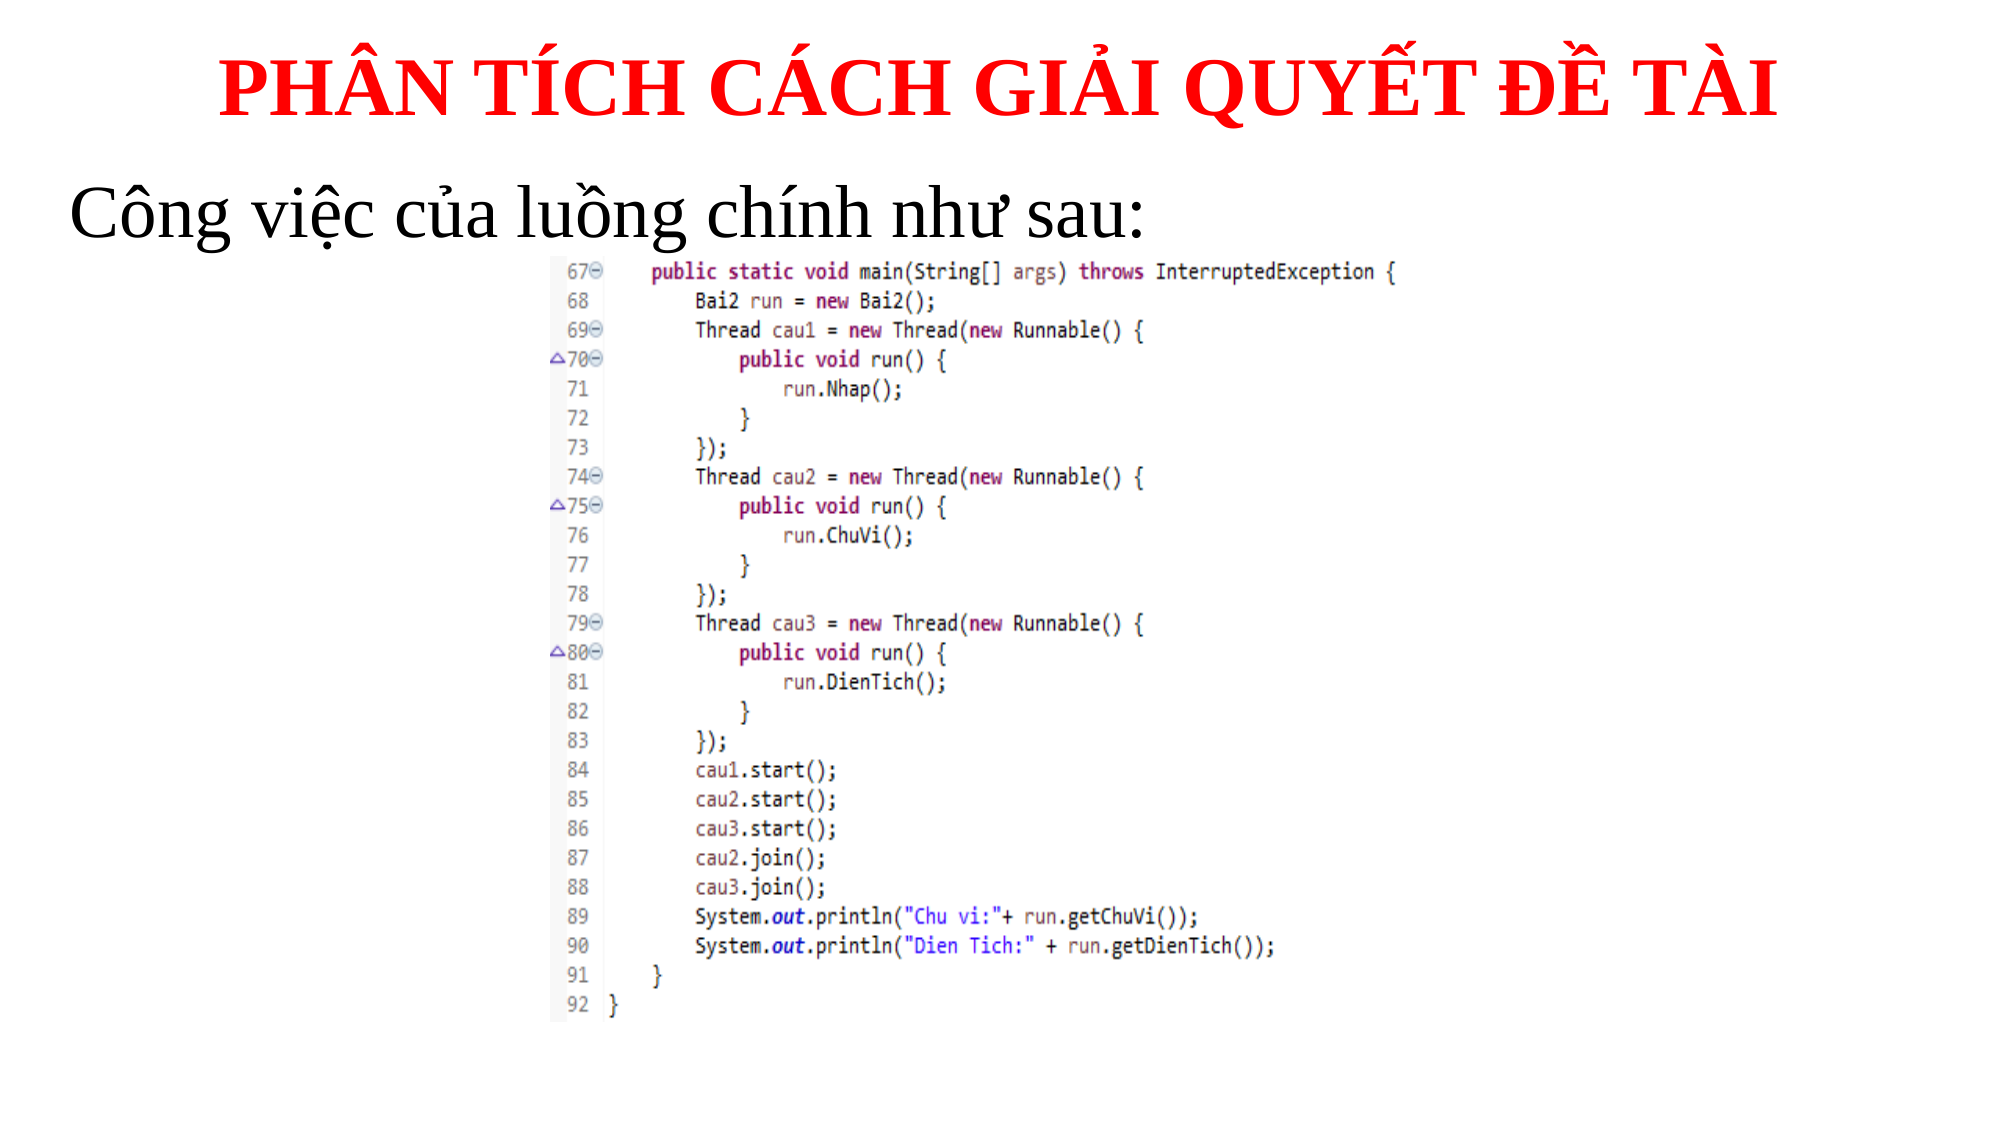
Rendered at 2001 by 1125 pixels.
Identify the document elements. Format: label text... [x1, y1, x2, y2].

subtitle Công việc của luồng chính như sau: [54, 164, 1945, 1125]
picture [550, 256, 1450, 1022]
title PHÂN TÍCH CÁCH GIẢI QUYẾT ĐỀ TÀI [54, 0, 1945, 141]
